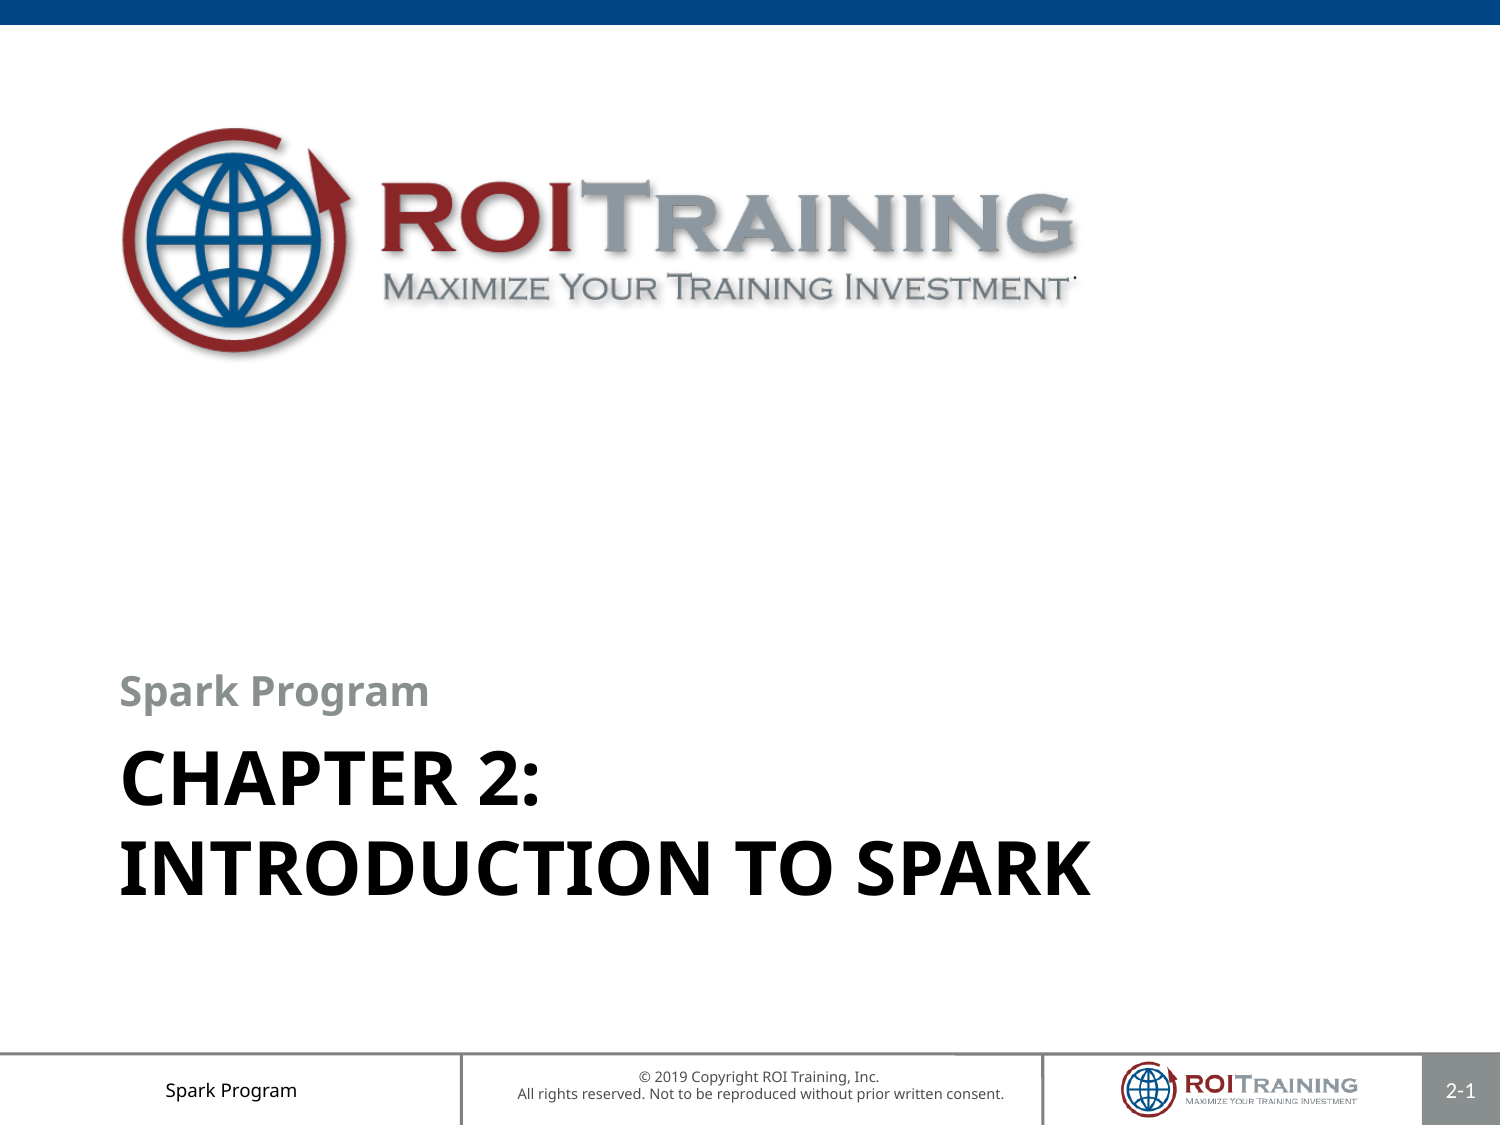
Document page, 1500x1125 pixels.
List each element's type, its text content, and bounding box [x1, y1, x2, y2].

title Chapter 2: Introduction to Spark [104, 722, 1424, 947]
picture [1113, 1060, 1362, 1118]
picture [93, 123, 1092, 356]
list Spark Program [104, 476, 1422, 723]
